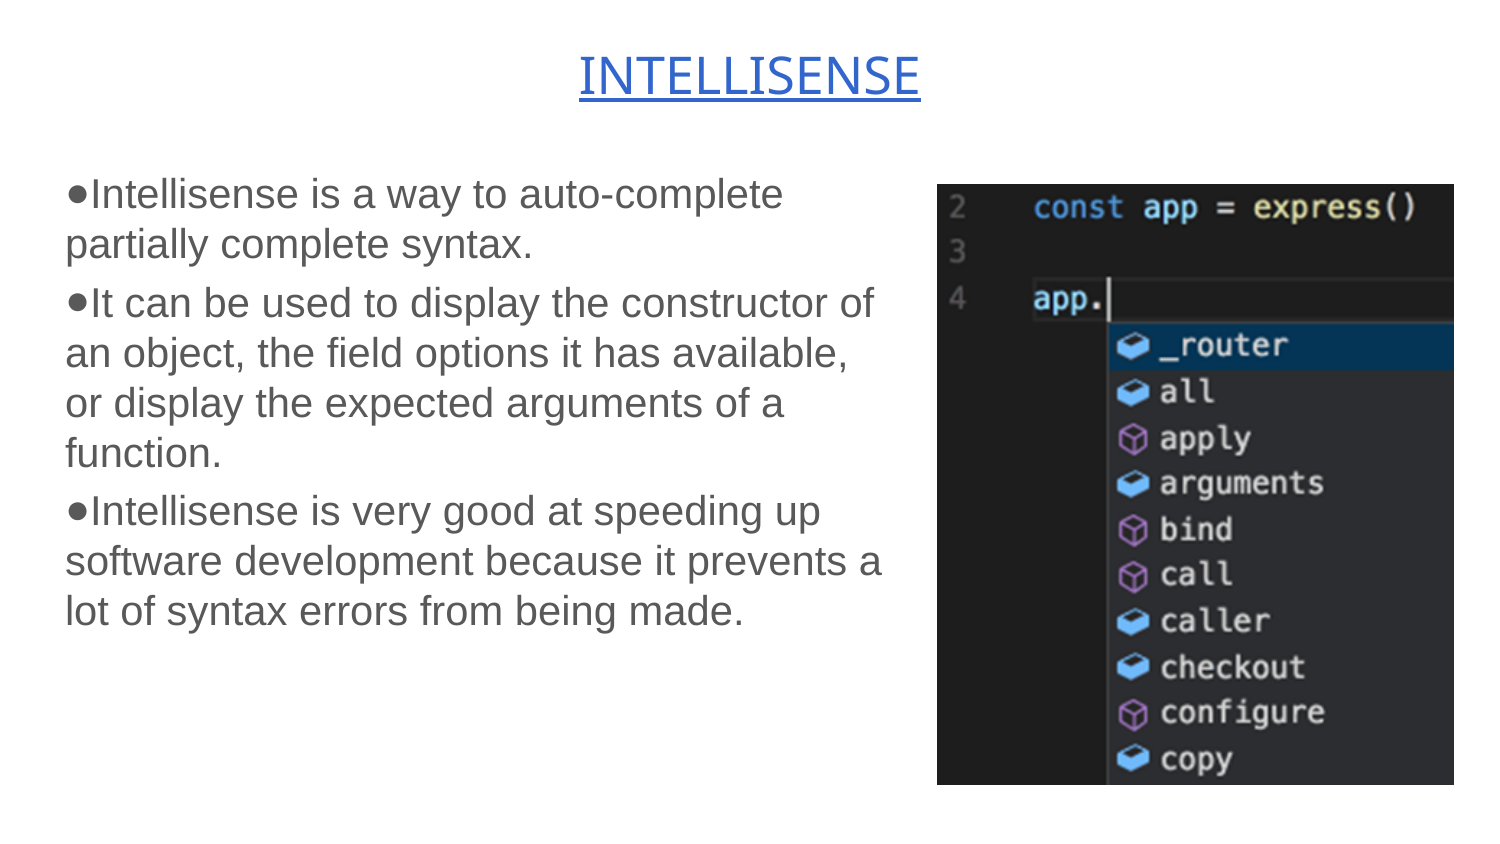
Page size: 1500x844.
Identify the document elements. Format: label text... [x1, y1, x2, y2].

title INTELLISENSE [0, 37, 1500, 110]
subtitle Intellisense is a way to auto-complete partially complete syntax. It can be used to display the constructor of an object, the field options it has available, or display the expected arguments of a function. Intellisense is very good at speeding up software development because it prevents a lot of syntax errors from being made. [50, 159, 900, 810]
picture [937, 184, 1455, 785]
